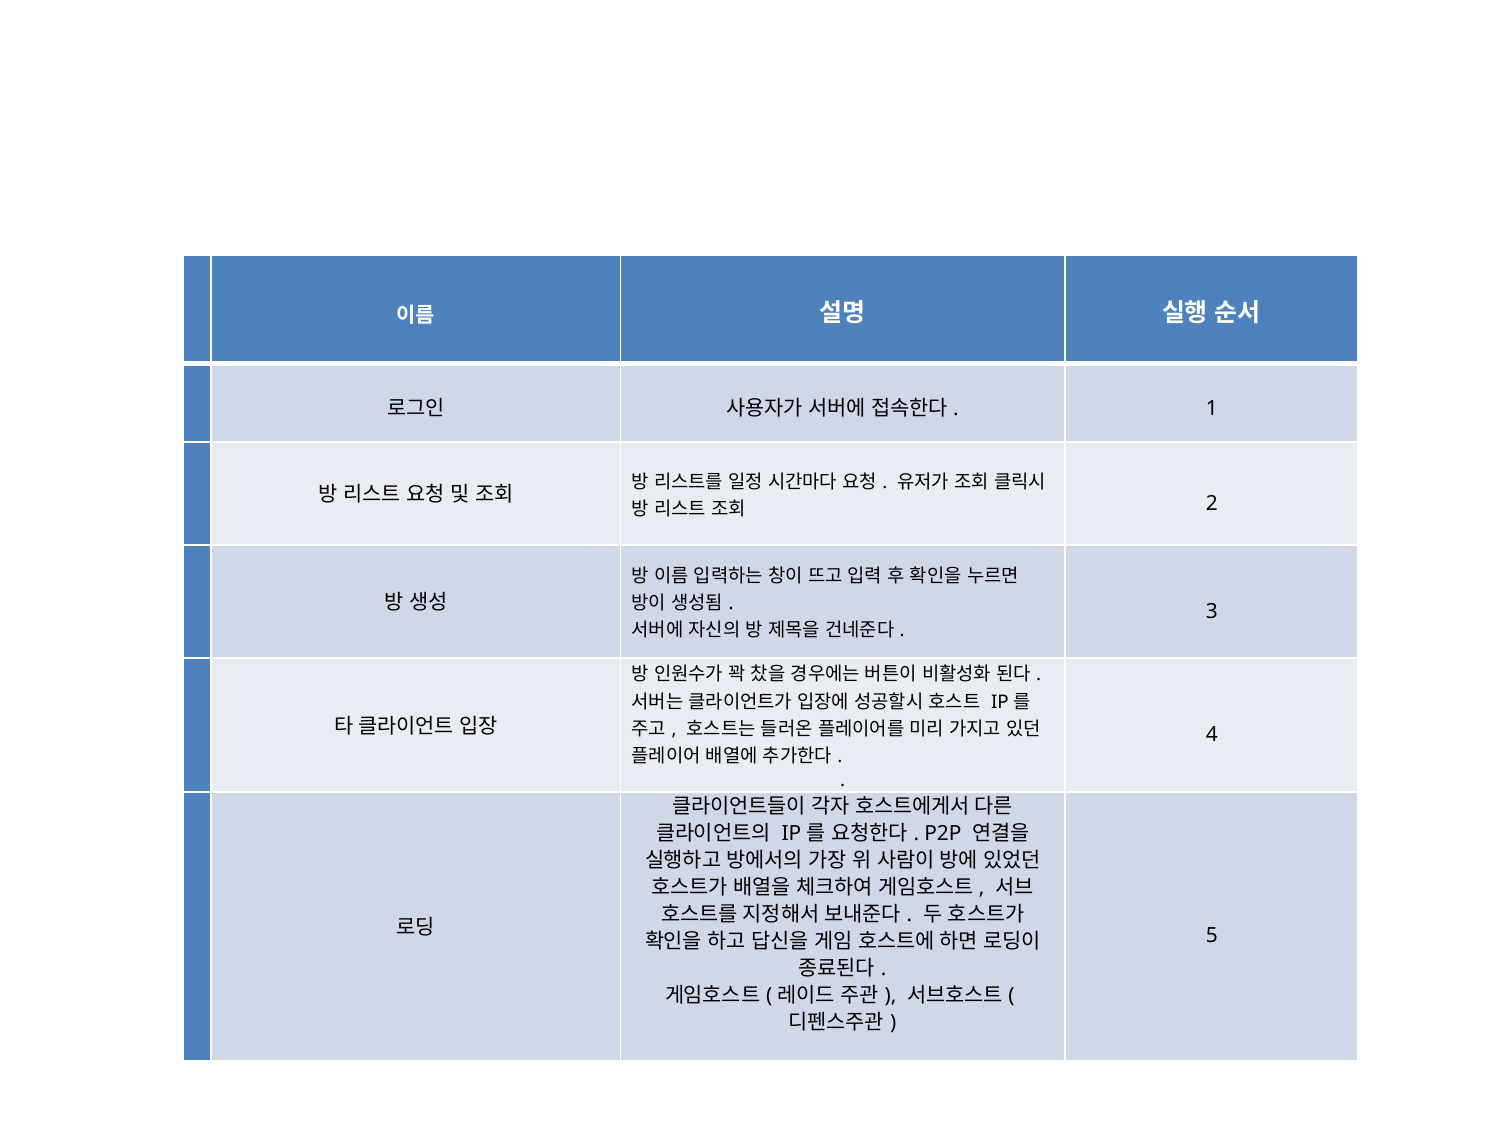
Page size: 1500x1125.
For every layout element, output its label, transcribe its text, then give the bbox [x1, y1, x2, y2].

table_cell 로그인 [212, 366, 620, 441]
table_cell 2 [1066, 443, 1357, 544]
table_cell 로딩 [212, 793, 620, 1060]
table_cell 4 [1066, 659, 1357, 791]
table_cell 방 생성 [212, 546, 620, 657]
table_cell [184, 659, 210, 791]
table_cell 방 이름 입력하는 창이 뜨고 입력 후 확인을 누르면 방이 생성됨. 서버에 자신의 방 제목을 건네준다. [621, 546, 1064, 657]
table_cell [184, 793, 210, 1060]
table_header 이름 [212, 256, 620, 361]
table_cell 3 [1066, 546, 1357, 657]
table_cell [184, 546, 210, 657]
table_cell [184, 443, 210, 544]
table_cell 방 인원수가 꽉 찼을 경우에는 버튼이 비활성화 된다. 서버는 클라이언트가 입장에 성공할시 호스트 IP를 주고, 호스트는 들러온 플레이어를 미리 가지고 있던 플레이어 배열에 추가한다. . [621, 659, 1064, 791]
table_header [184, 256, 210, 361]
table_header 설명 [621, 256, 1064, 361]
table_cell [184, 366, 210, 441]
table_cell 타 클라이언트 입장 [212, 659, 620, 791]
table_cell 클라이언트들이 각자 호스트에게서 다른 클라이언트의 IP를 요청한다. P2P 연결을 실행하고 방에서의 가장 위 사람이 방에 있었던 호스트가 배열을 체크하여 게임호스트, 서브 호스트를 지정해서 보내준다. 두 호스트가 확인을 하고 답신을 게임 호스트에 하면 로딩이 종료된다. 게임호스트(레이드 주관), 서브호스트(디펜스주관) [621, 793, 1064, 1060]
table_header 실행 순서 [1066, 256, 1357, 361]
table_cell 방 리스트를 일정 시간마다 요청. 유저가 조회 클릭시 방 리스트 조회 [621, 443, 1064, 544]
table_cell 1 [1066, 366, 1357, 441]
table_cell 5 [1066, 793, 1357, 1060]
table_cell 방 리스트 요청 및 조회 [212, 443, 620, 544]
table_cell 사용자가 서버에 접속한다. [621, 366, 1064, 441]
